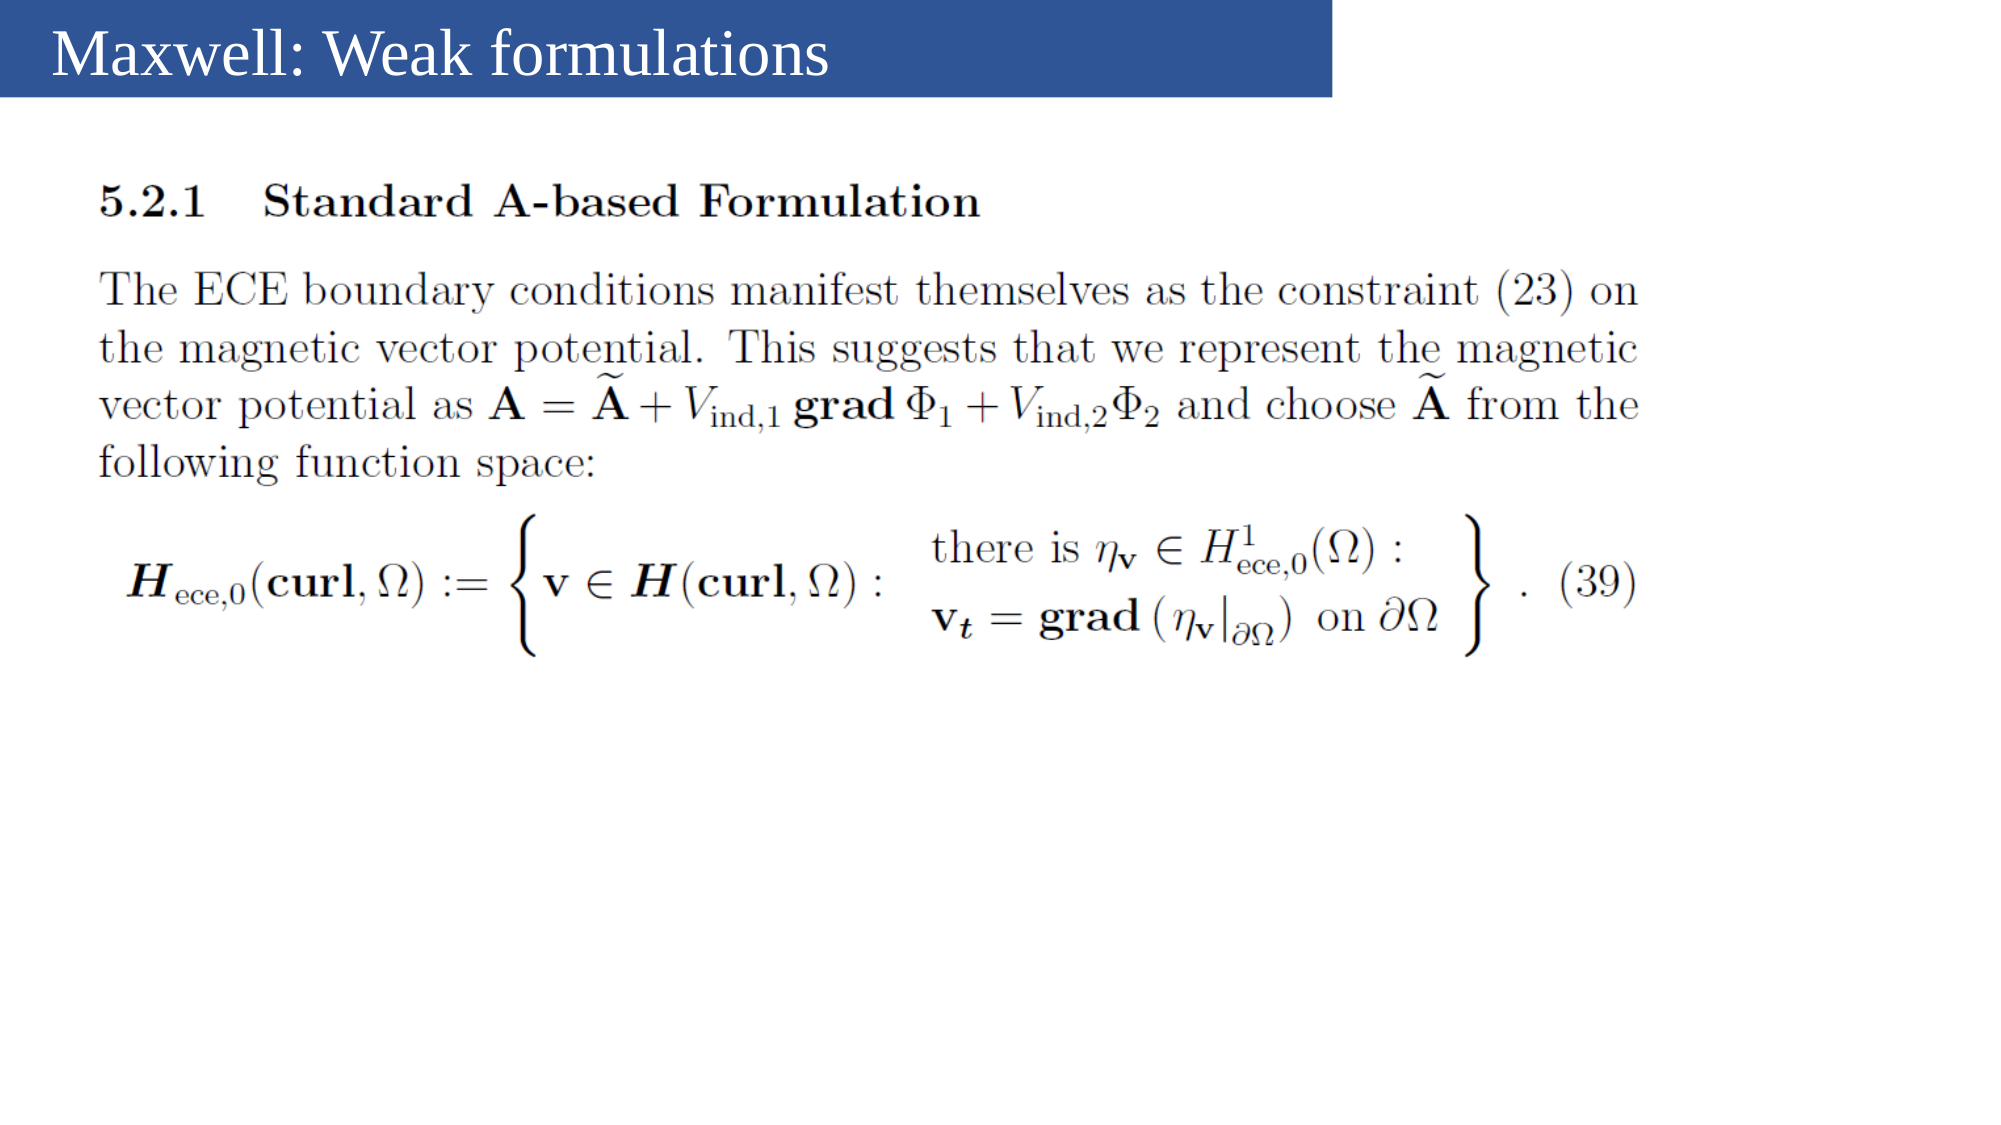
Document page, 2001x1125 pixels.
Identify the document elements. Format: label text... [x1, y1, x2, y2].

text_box [0, 0, 1333, 98]
picture [51, 168, 1704, 669]
text_box Maxwell: Weak formulations [36, 1, 1353, 97]
